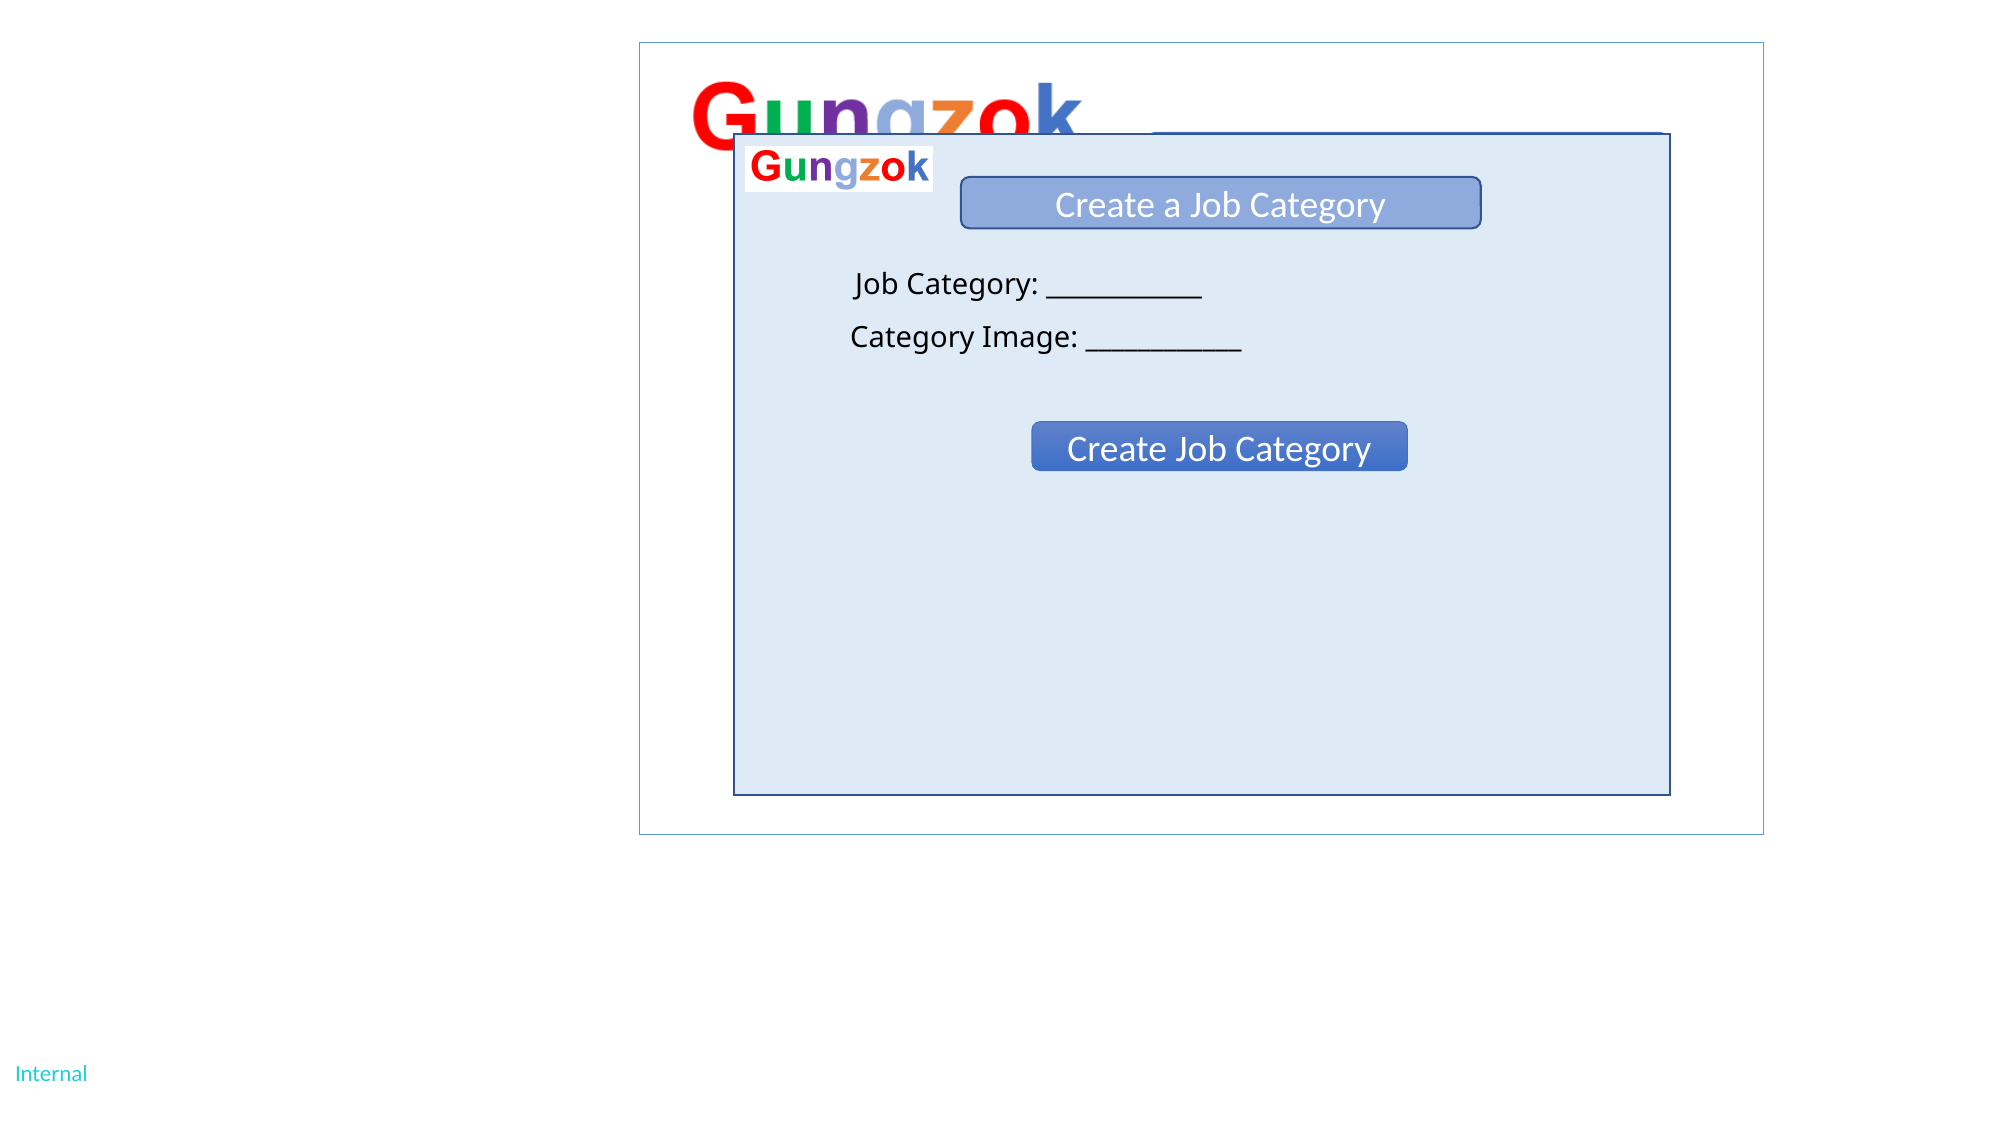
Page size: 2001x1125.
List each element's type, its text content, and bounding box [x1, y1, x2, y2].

footer Internal [0, 1042, 2000, 1103]
text_box Create a Job Category [959, 175, 1482, 230]
text_box [639, 42, 1764, 835]
text_box Job Category: ____________ [840, 257, 1225, 308]
text_box [733, 133, 1671, 796]
picture [679, 74, 1092, 192]
text_box Create Job Category [1031, 421, 1408, 472]
text_box Category Image: ____________ [835, 311, 1265, 361]
